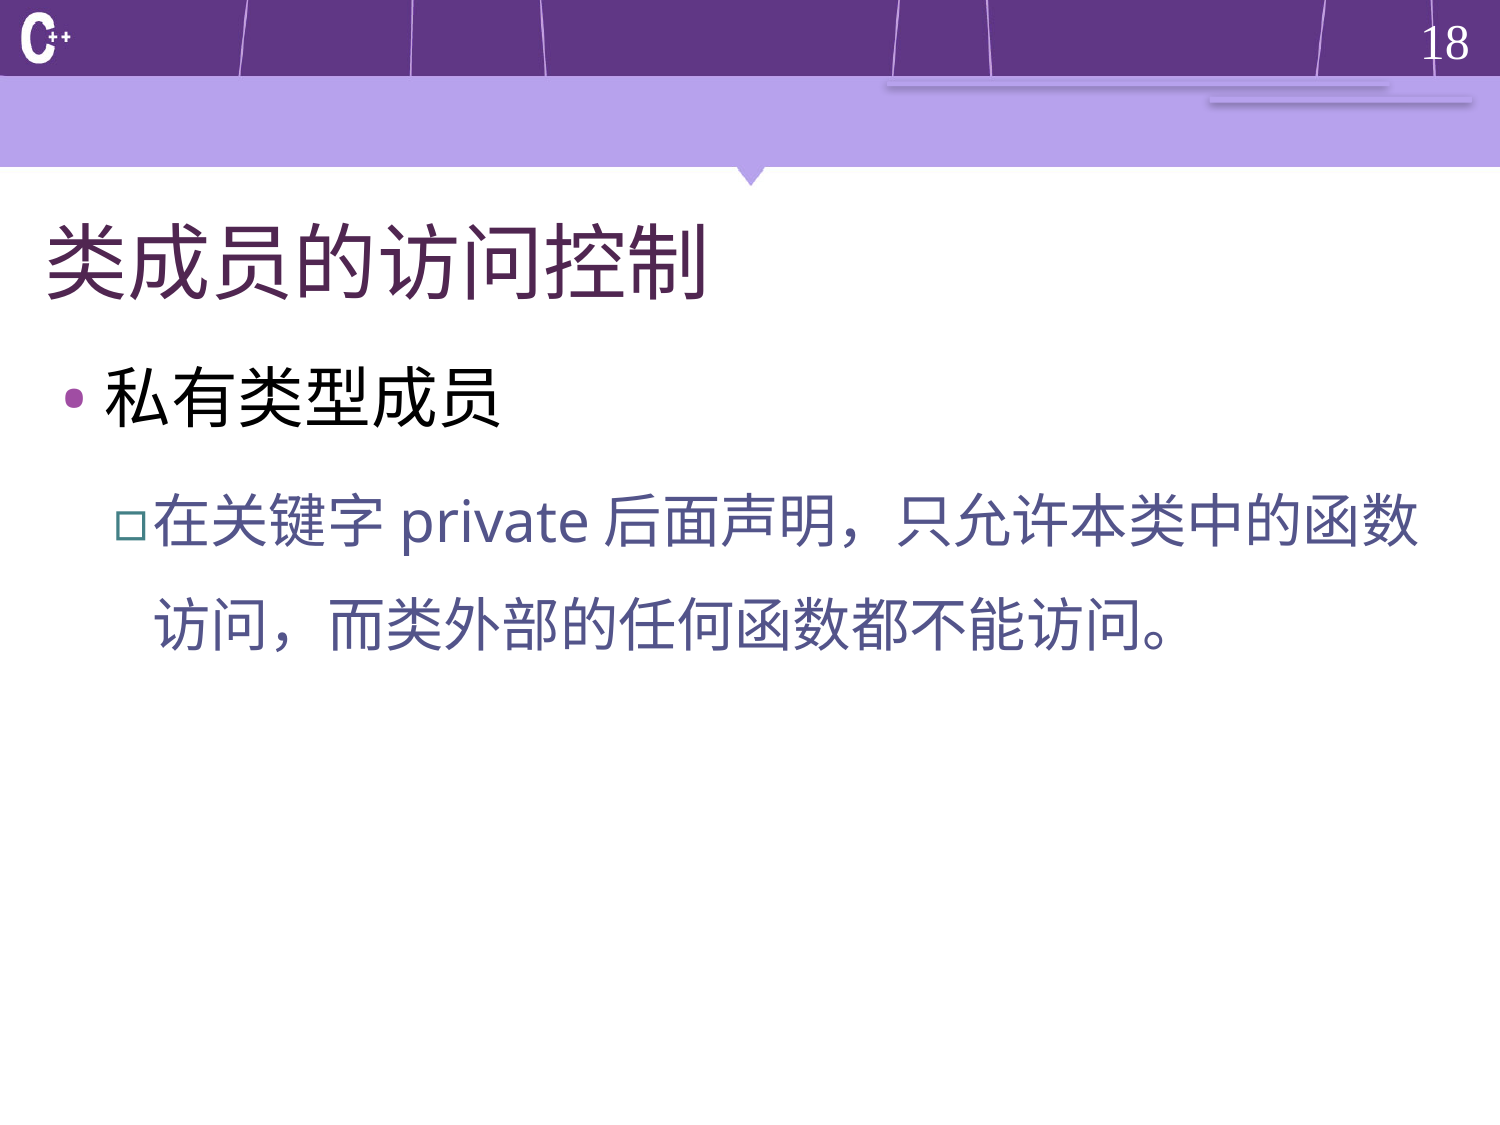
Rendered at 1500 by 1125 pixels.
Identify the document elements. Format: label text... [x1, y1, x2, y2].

picture [0, 0, 1500, 1125]
list 私有类型成员 在关键字private后面声明，只允许本类中的函数访问，而类外部的任何函数都不能访问。 [29, 348, 1471, 987]
title 类成员的访问控制 [29, 172, 1500, 348]
